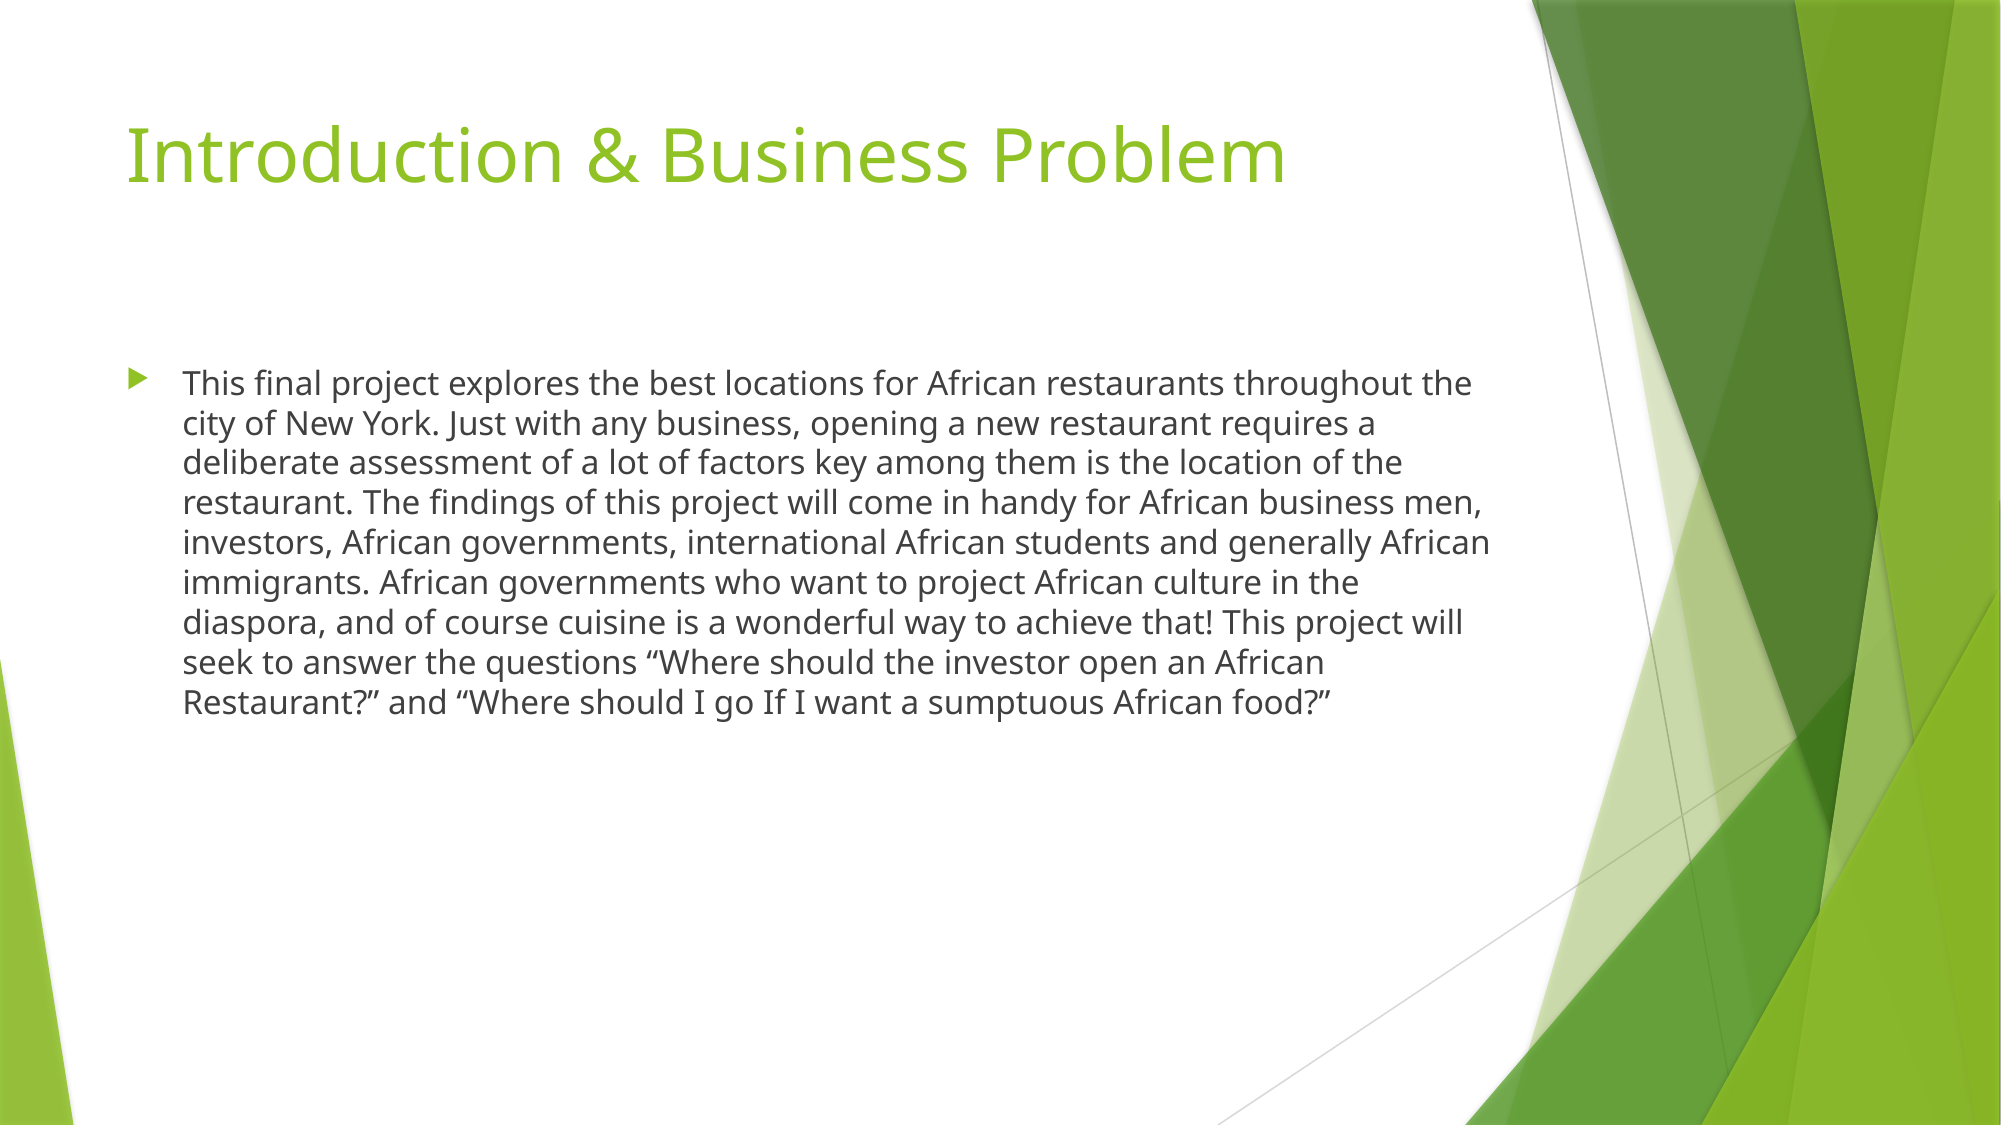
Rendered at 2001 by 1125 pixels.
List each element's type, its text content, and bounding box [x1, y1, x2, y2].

title Introduction & Business Problem [111, 99, 1522, 317]
list This final project explores the best locations for African restaurants throughout the city of New York. Just with any business, opening a new restaurant requires a deliberate assessment of a lot of factors key among them is the location of the restaurant. The findings of this project will come in handy for African business men, investors, African governments, international African students and generally African immigrants. African governments who want to project African culture in the diaspora, and of course cuisine is a wonderful way to achieve that! This project will seek to answer the questions “Where should the investor open an African Restaurant?” and “Where should I go If I want a sumptuous African food?” [111, 354, 1522, 992]
